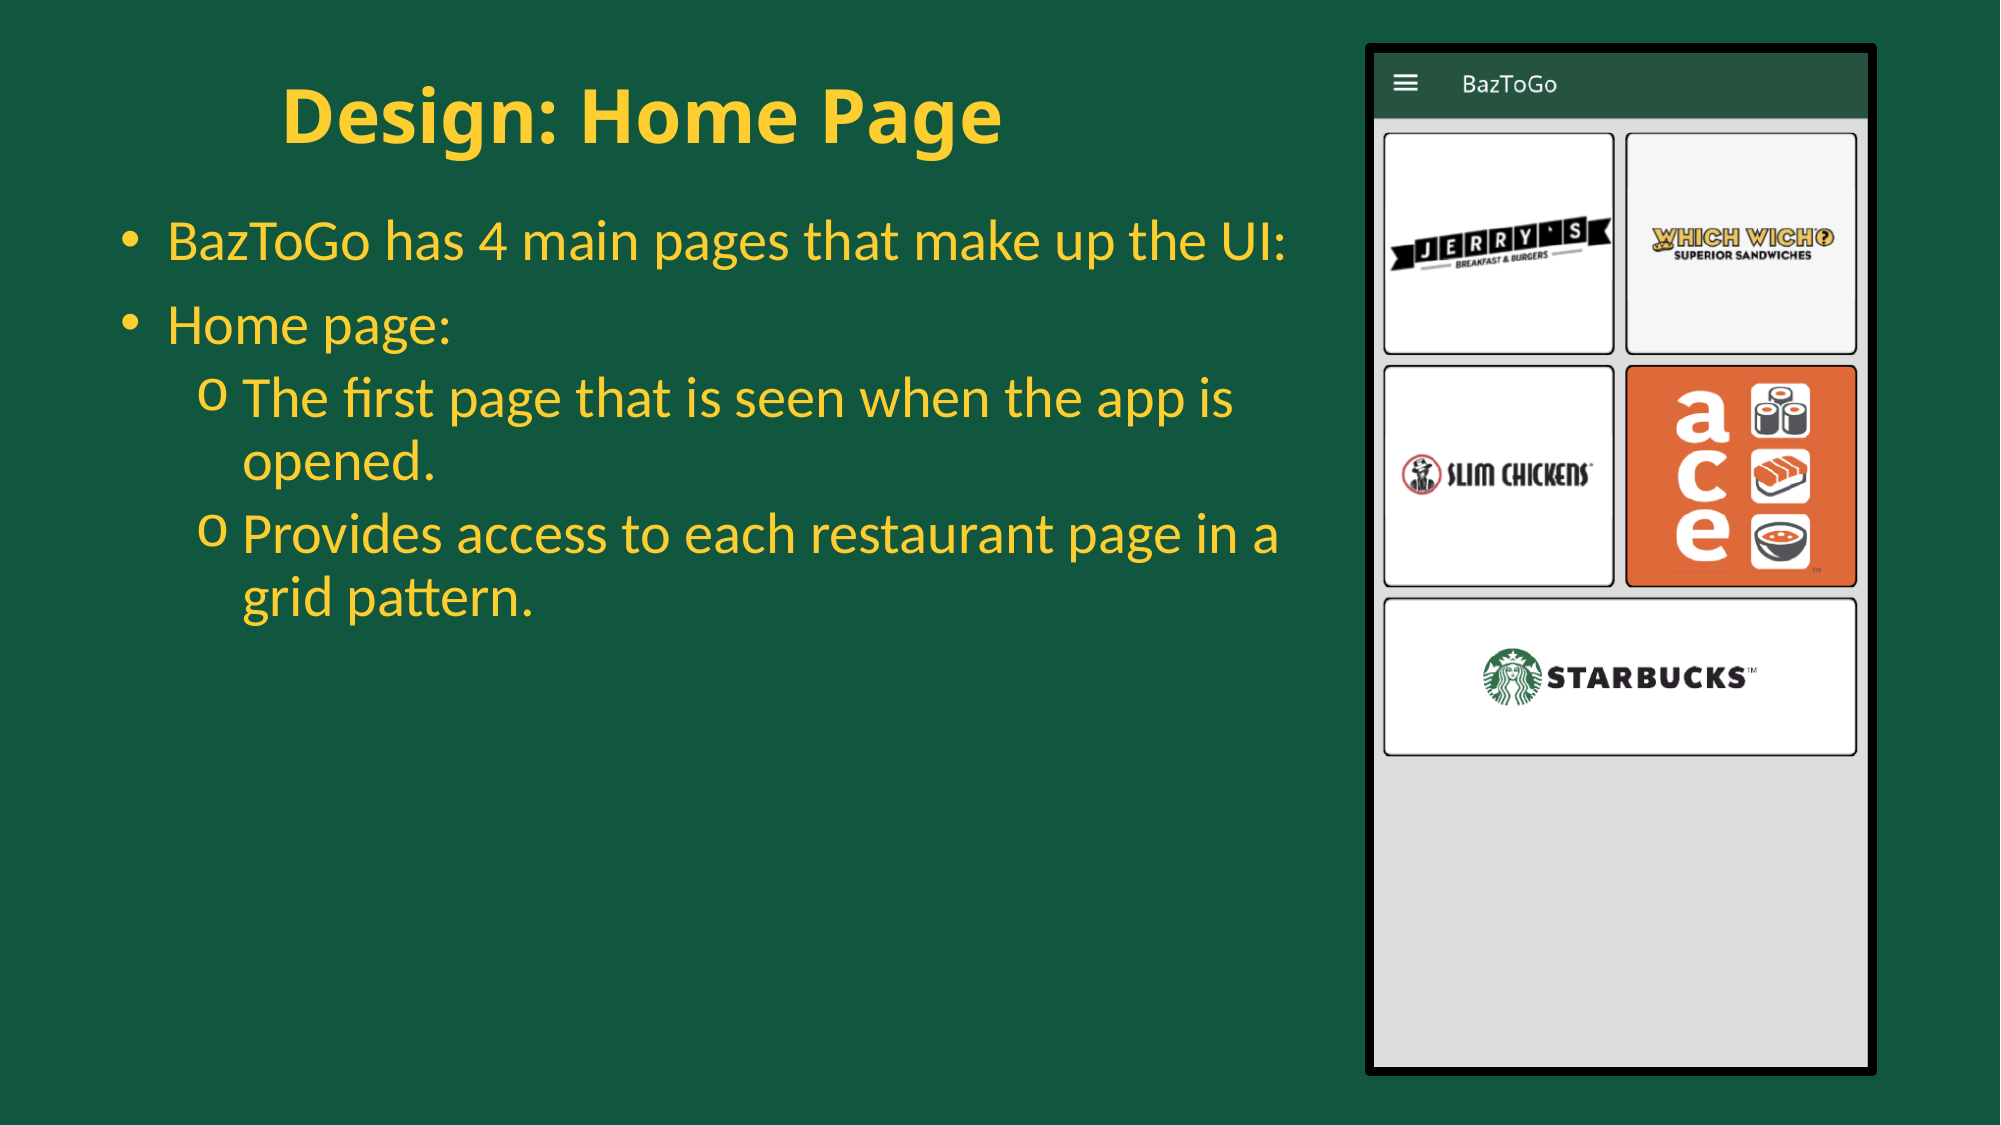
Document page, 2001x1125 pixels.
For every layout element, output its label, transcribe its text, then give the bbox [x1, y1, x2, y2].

title Design: Home Page [122, 52, 1163, 168]
picture [1373, 52, 1868, 1067]
list BazToGo has 4 main pages that make up the UI: Home page: The first page that is seen when the app is opened. Provides access to each restaurant page in a grid pattern. [105, 202, 1305, 1125]
